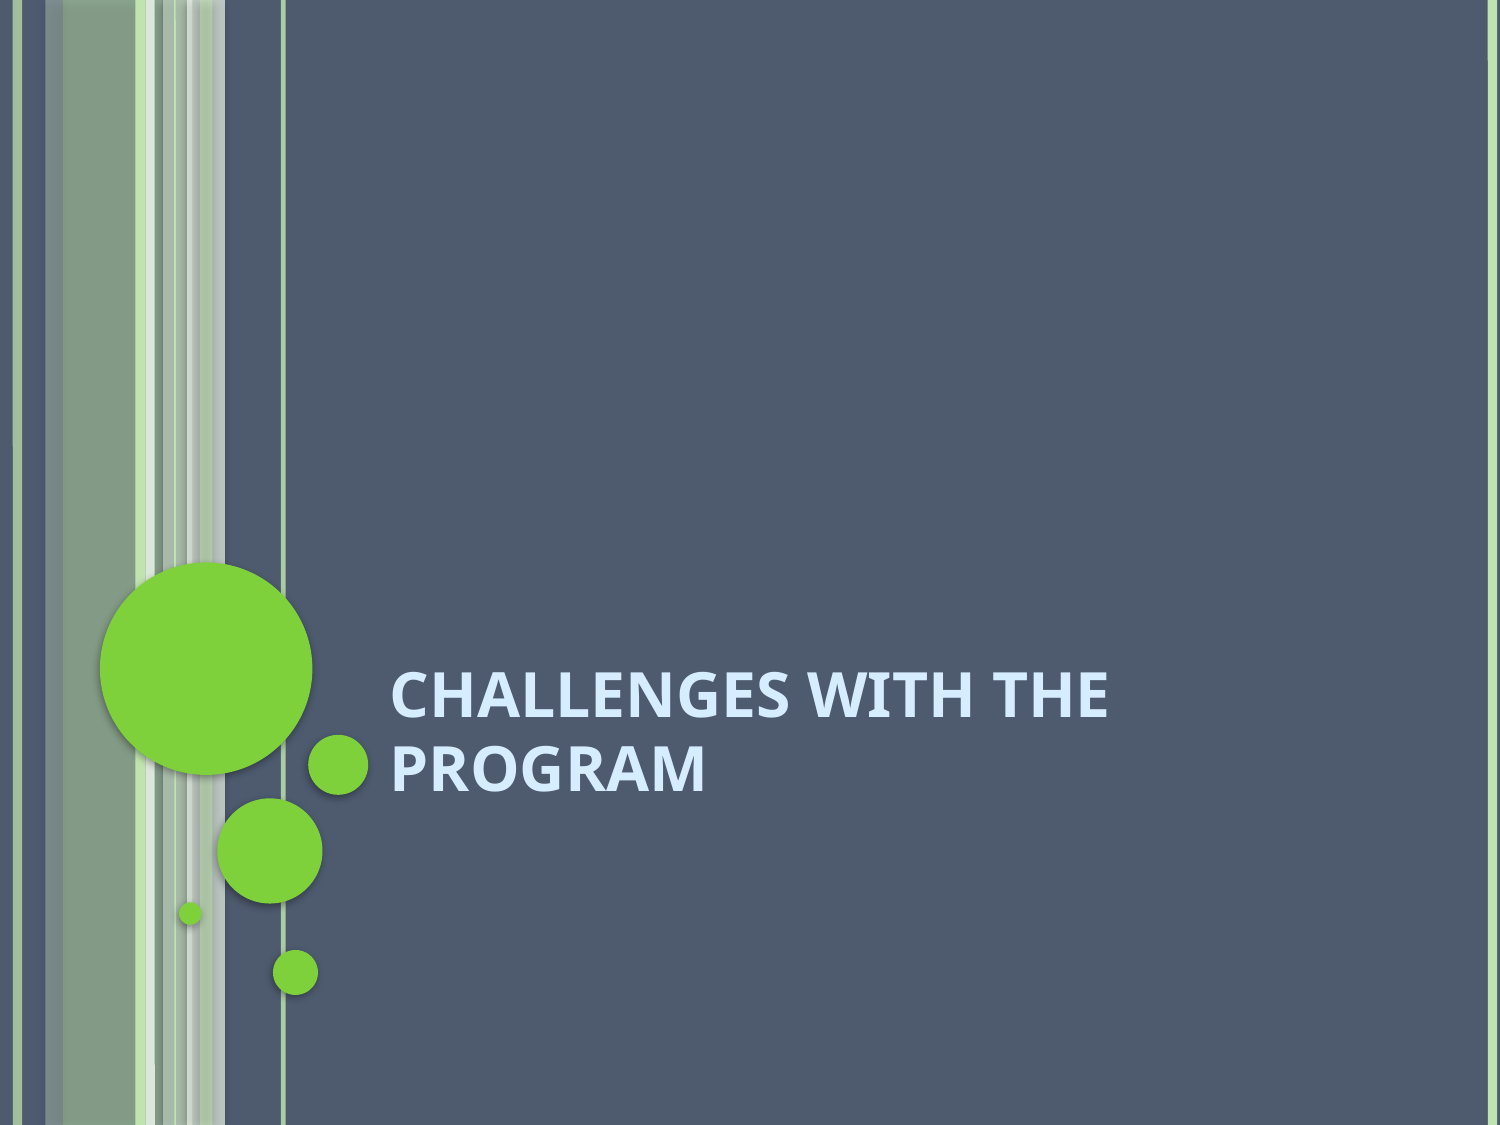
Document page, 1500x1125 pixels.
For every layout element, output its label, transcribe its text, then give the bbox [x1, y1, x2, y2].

title Challenges with the Program [375, 474, 1388, 812]
